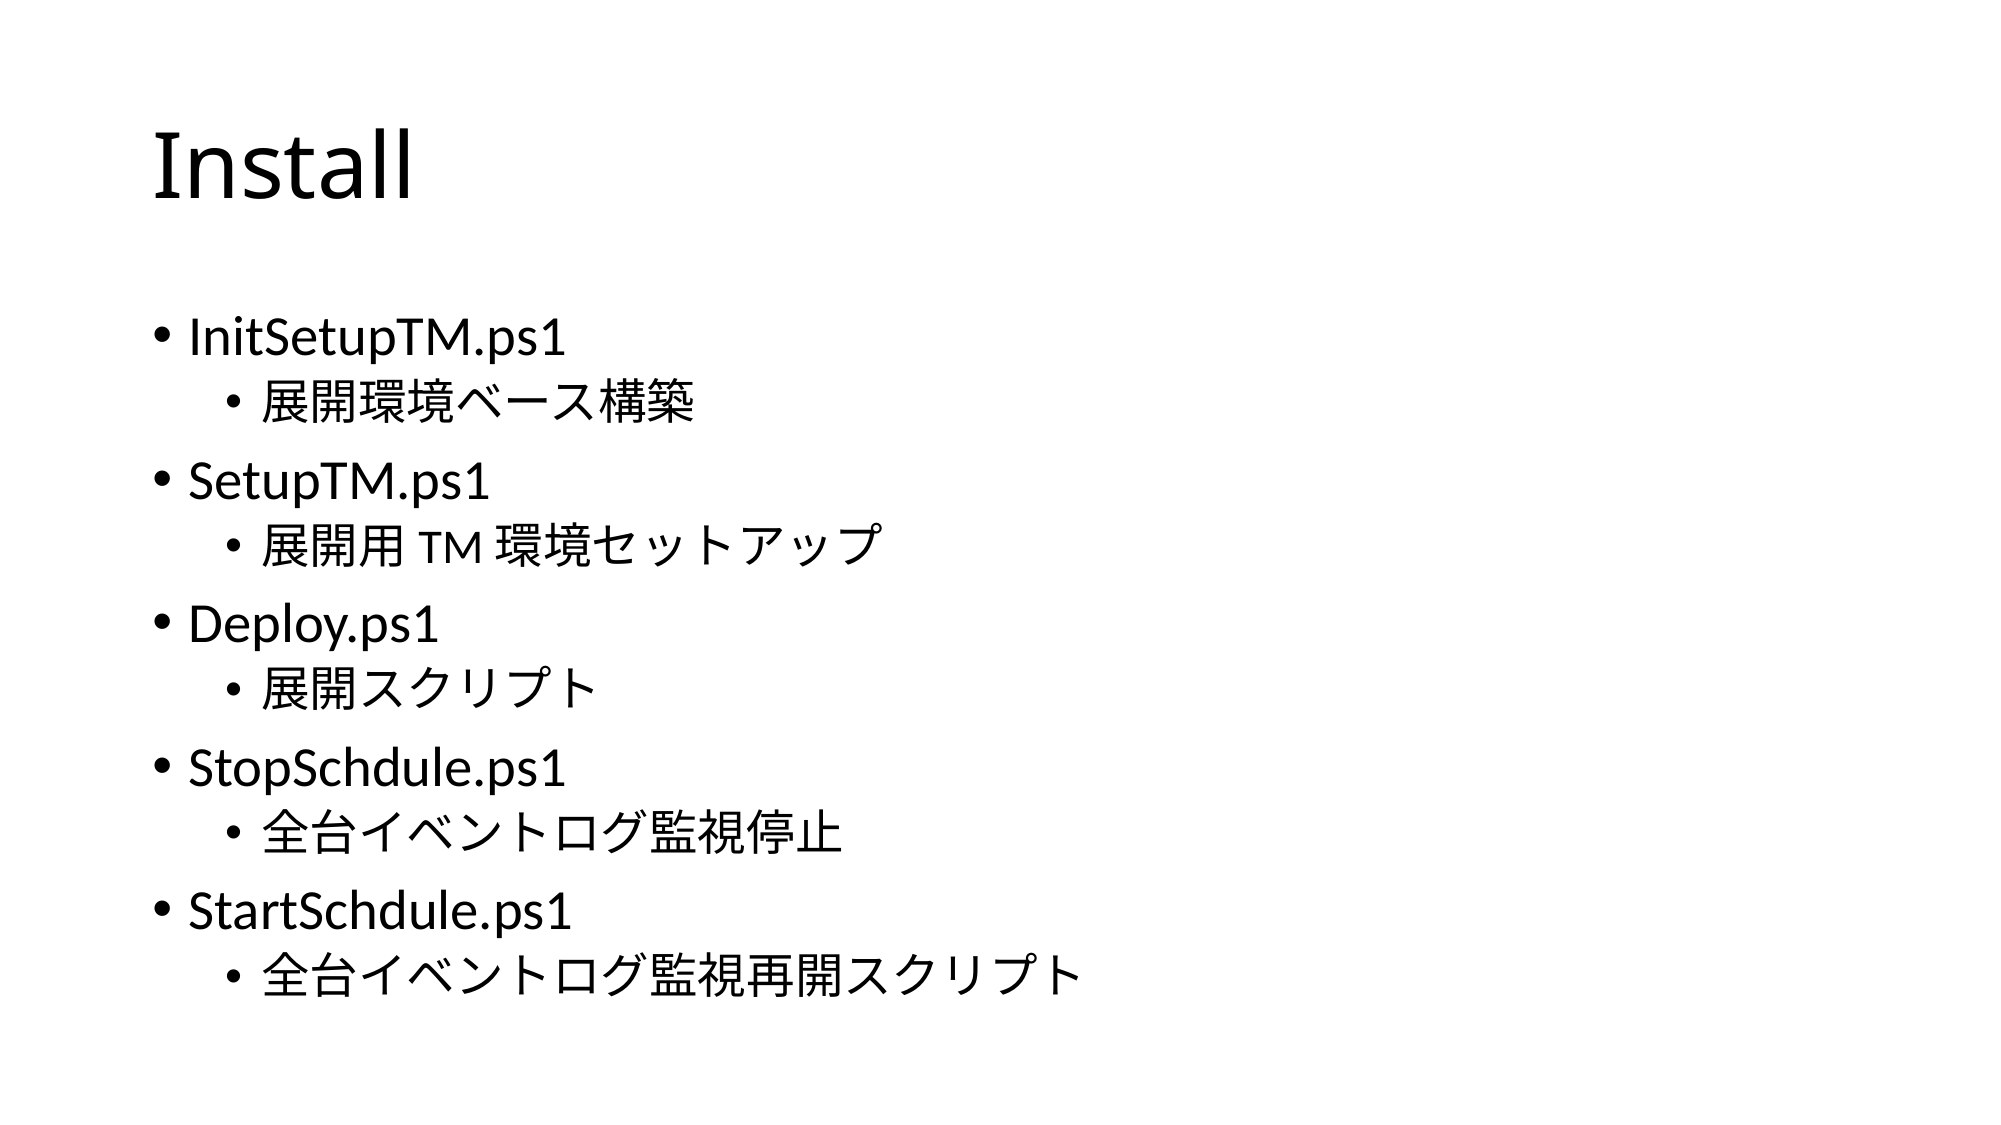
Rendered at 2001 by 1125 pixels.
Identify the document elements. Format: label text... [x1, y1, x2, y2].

list InitSetupTM.ps1 展開環境ベース構築 SetupTM.ps1 展開用TM環境セットアップ Deploy.ps1 展開スクリプト StopSchdule.ps1 全台イベントログ監視停止 StartSchdule.ps1 全台イベントログ監視再開スクリプト [137, 299, 1863, 1014]
title Install [137, 59, 1863, 278]
